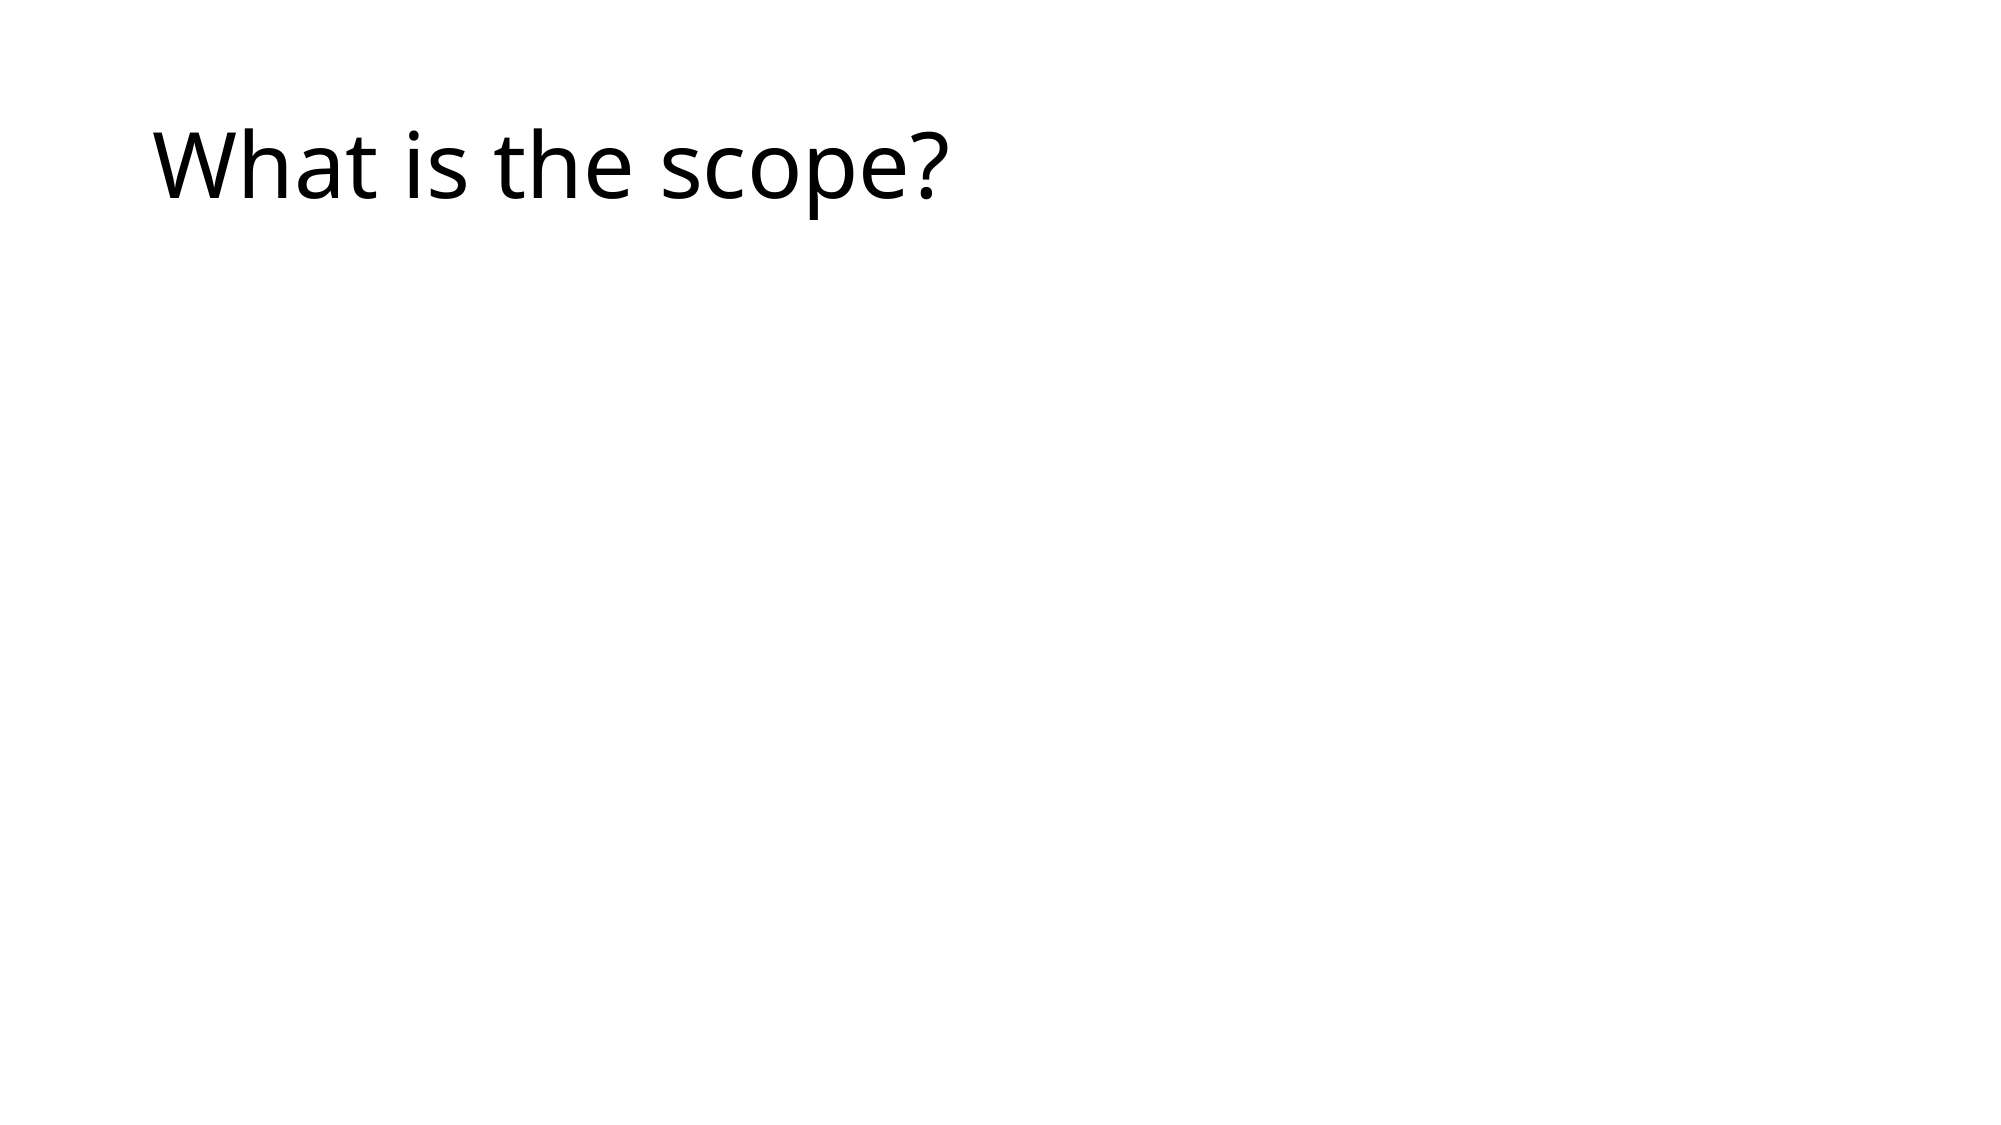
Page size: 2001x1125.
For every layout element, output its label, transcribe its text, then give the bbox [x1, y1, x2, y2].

title What is the scope? [137, 59, 1863, 278]
